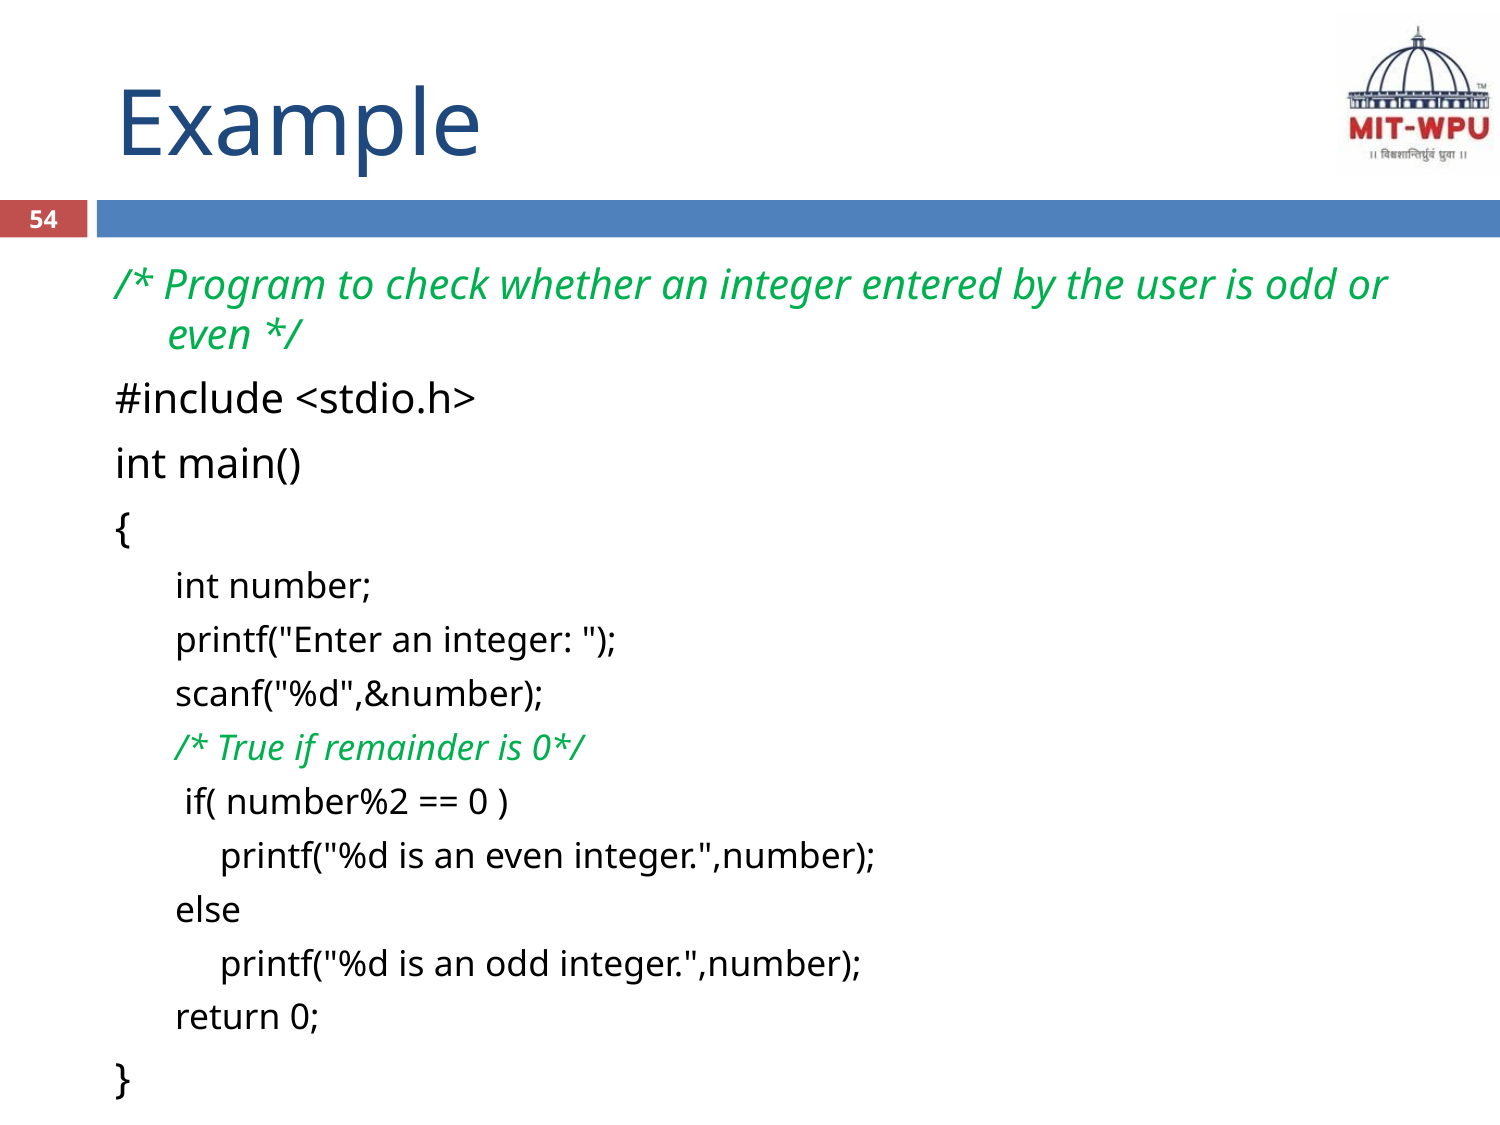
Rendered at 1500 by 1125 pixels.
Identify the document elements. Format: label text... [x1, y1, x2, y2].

slide_number 54 [0, 200, 88, 241]
title Example [100, 37, 1438, 200]
picture [1337, 12, 1500, 175]
list /* Program to check whether an integer entered by the user is odd or even */ #include <stdio.h> int main() { int number; printf("Enter an integer: "); scanf("%d",&number); /* True if remainder is 0*/ if( number%2 == 0 ) printf("%d is an even integer.",number); else printf("%d is an odd integer.",number); return 0; } [99, 249, 1438, 988]
